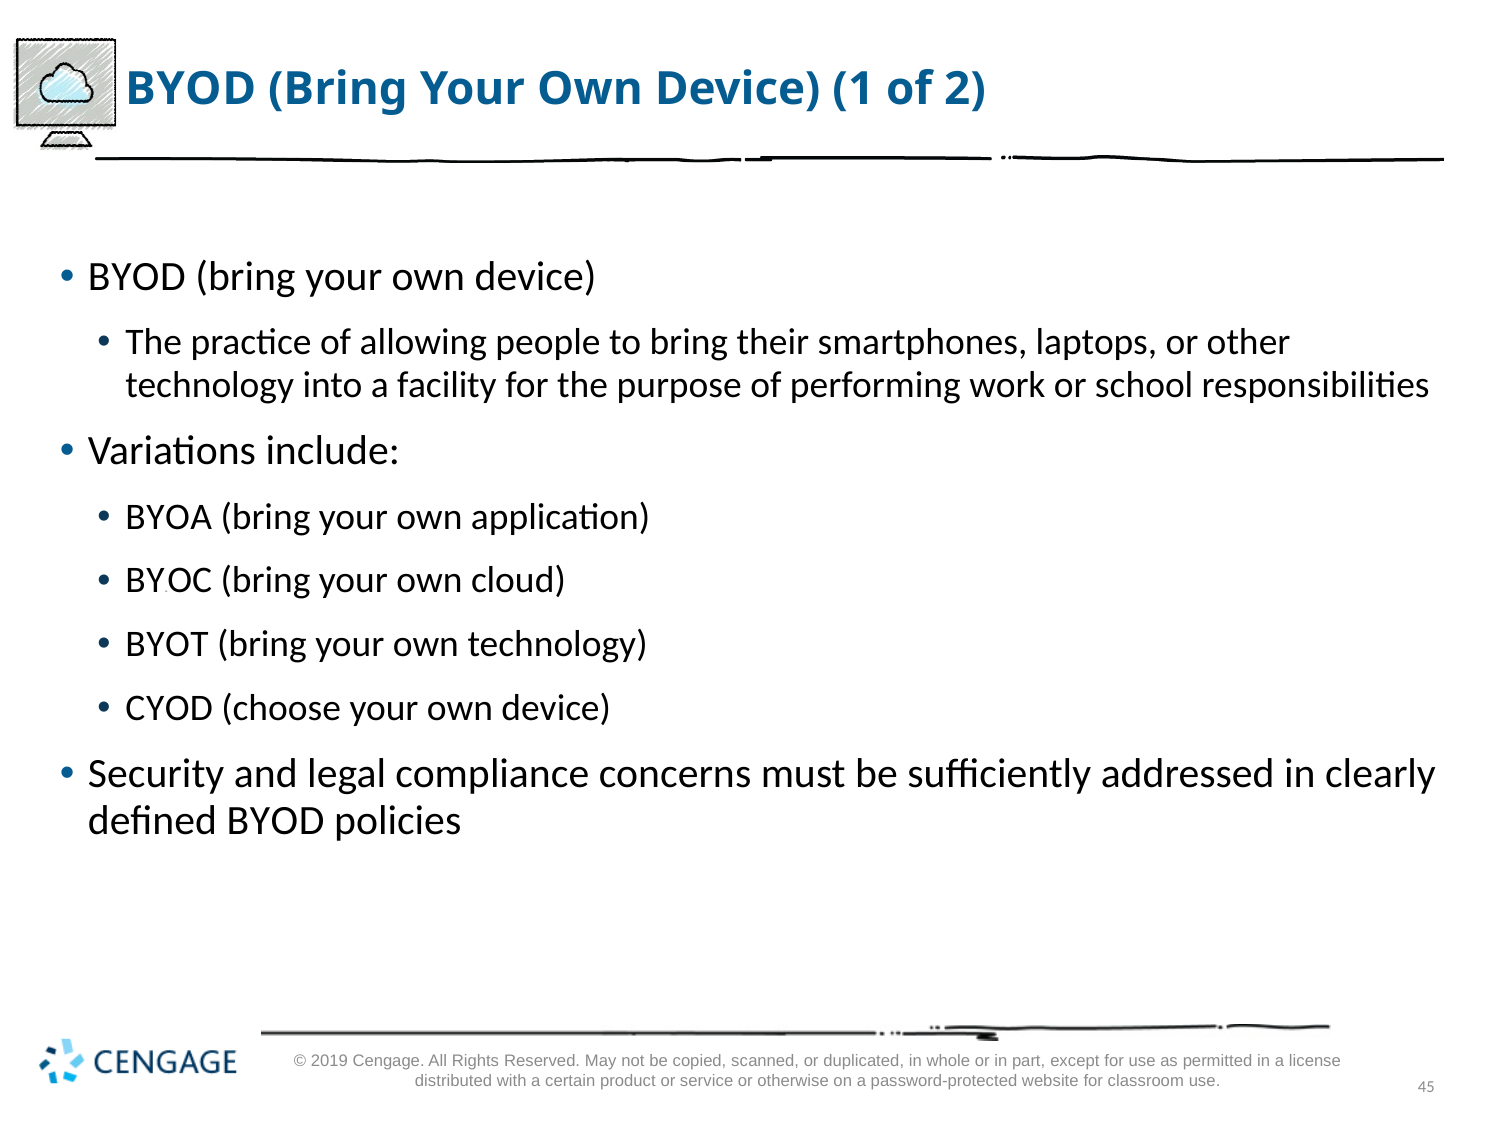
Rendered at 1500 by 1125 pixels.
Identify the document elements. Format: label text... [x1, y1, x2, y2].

title B Y O D (Bring Your Own Device) (1 of 2) [125, 66, 1442, 116]
picture [19, 1025, 249, 1096]
picture [13, 36, 117, 151]
picture [95, 155, 1444, 163]
picture [261, 1024, 1331, 1041]
list B Y O D (bring your own device) The practice of allowing people to bring their smartphones, laptops, or other technology into a facility for the purpose of performing work or school responsibilities Variations include: B Y O A (bring your own application) B Y OCOC (bring your own cloud) B Y O T (bring your own technology) C Y O D (choose your own device) Security and legal compliance concerns must be sufficiently addressed in clearly defined B Y O D policies [59, 252, 1441, 851]
footer © 2019 Cengage. All Rights Reserved. May not be copied, scanned, or duplicated, in whole or in part, except for use as permitted in a license distributed with a certain product or service or otherwise on a password-protected website for classroom use. [262, 1050, 1375, 1091]
